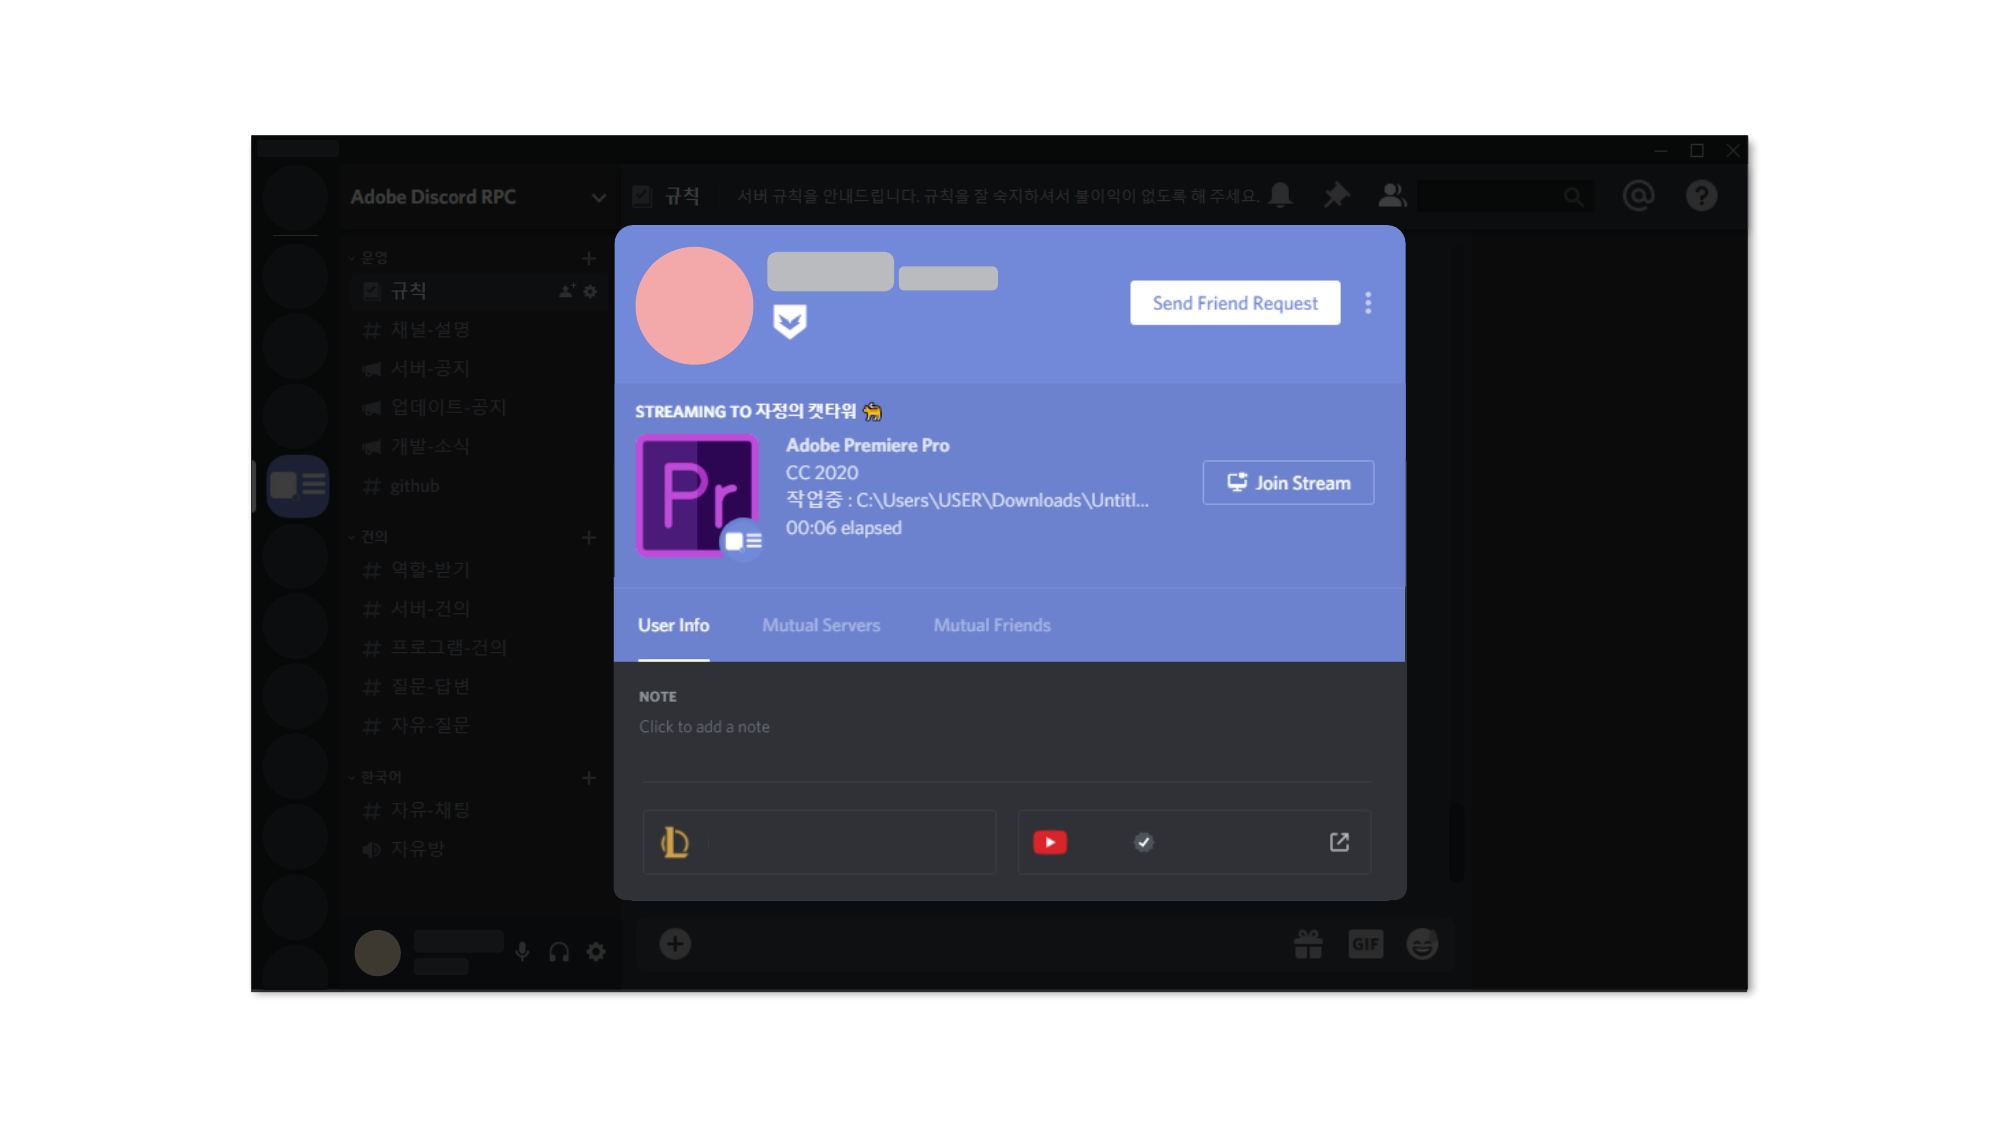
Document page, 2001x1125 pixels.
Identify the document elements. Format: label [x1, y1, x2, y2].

picture [613, 577, 1406, 663]
picture [626, 676, 803, 741]
picture [625, 395, 1162, 574]
picture [627, 764, 1400, 892]
text_box [250, 134, 1748, 993]
picture [1164, 427, 1386, 533]
text_box [251, 135, 1749, 990]
picture [1121, 253, 1399, 364]
picture [763, 296, 831, 369]
